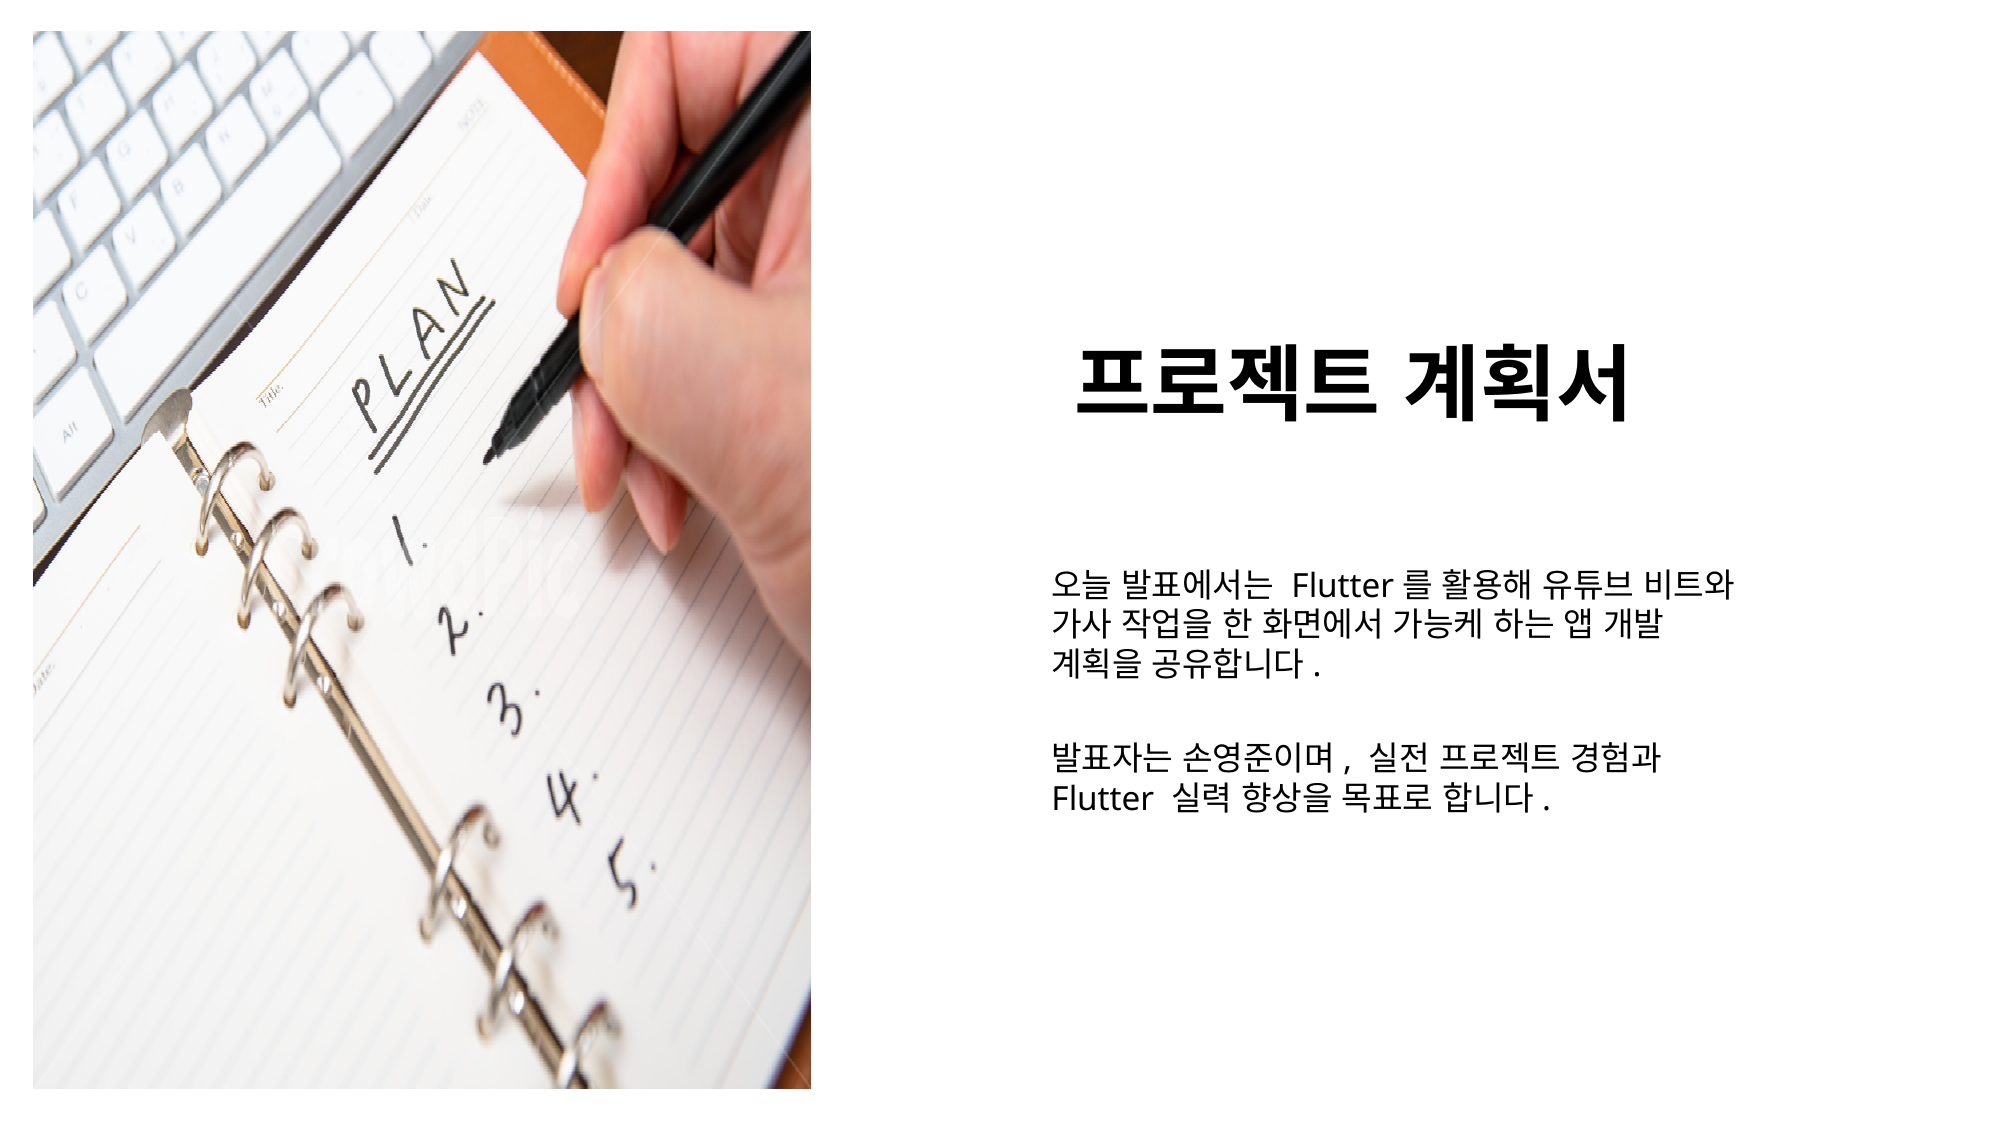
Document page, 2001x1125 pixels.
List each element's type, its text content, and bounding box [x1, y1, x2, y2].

picture [32, 30, 811, 1089]
title 프로젝트 계획서 [1013, 173, 1696, 590]
subtitle 오늘 발표에서는 Flutter를 활용해 유튜브 비트와 가사 작업을 한 화면에서 가능케 하는 앱 개발 계획을 공유합니다. 발표자는 손영준이며, 실전 프로젝트 경험과 Flutter 실력 향상을 목표로 합니다. [1036, 556, 1781, 993]
